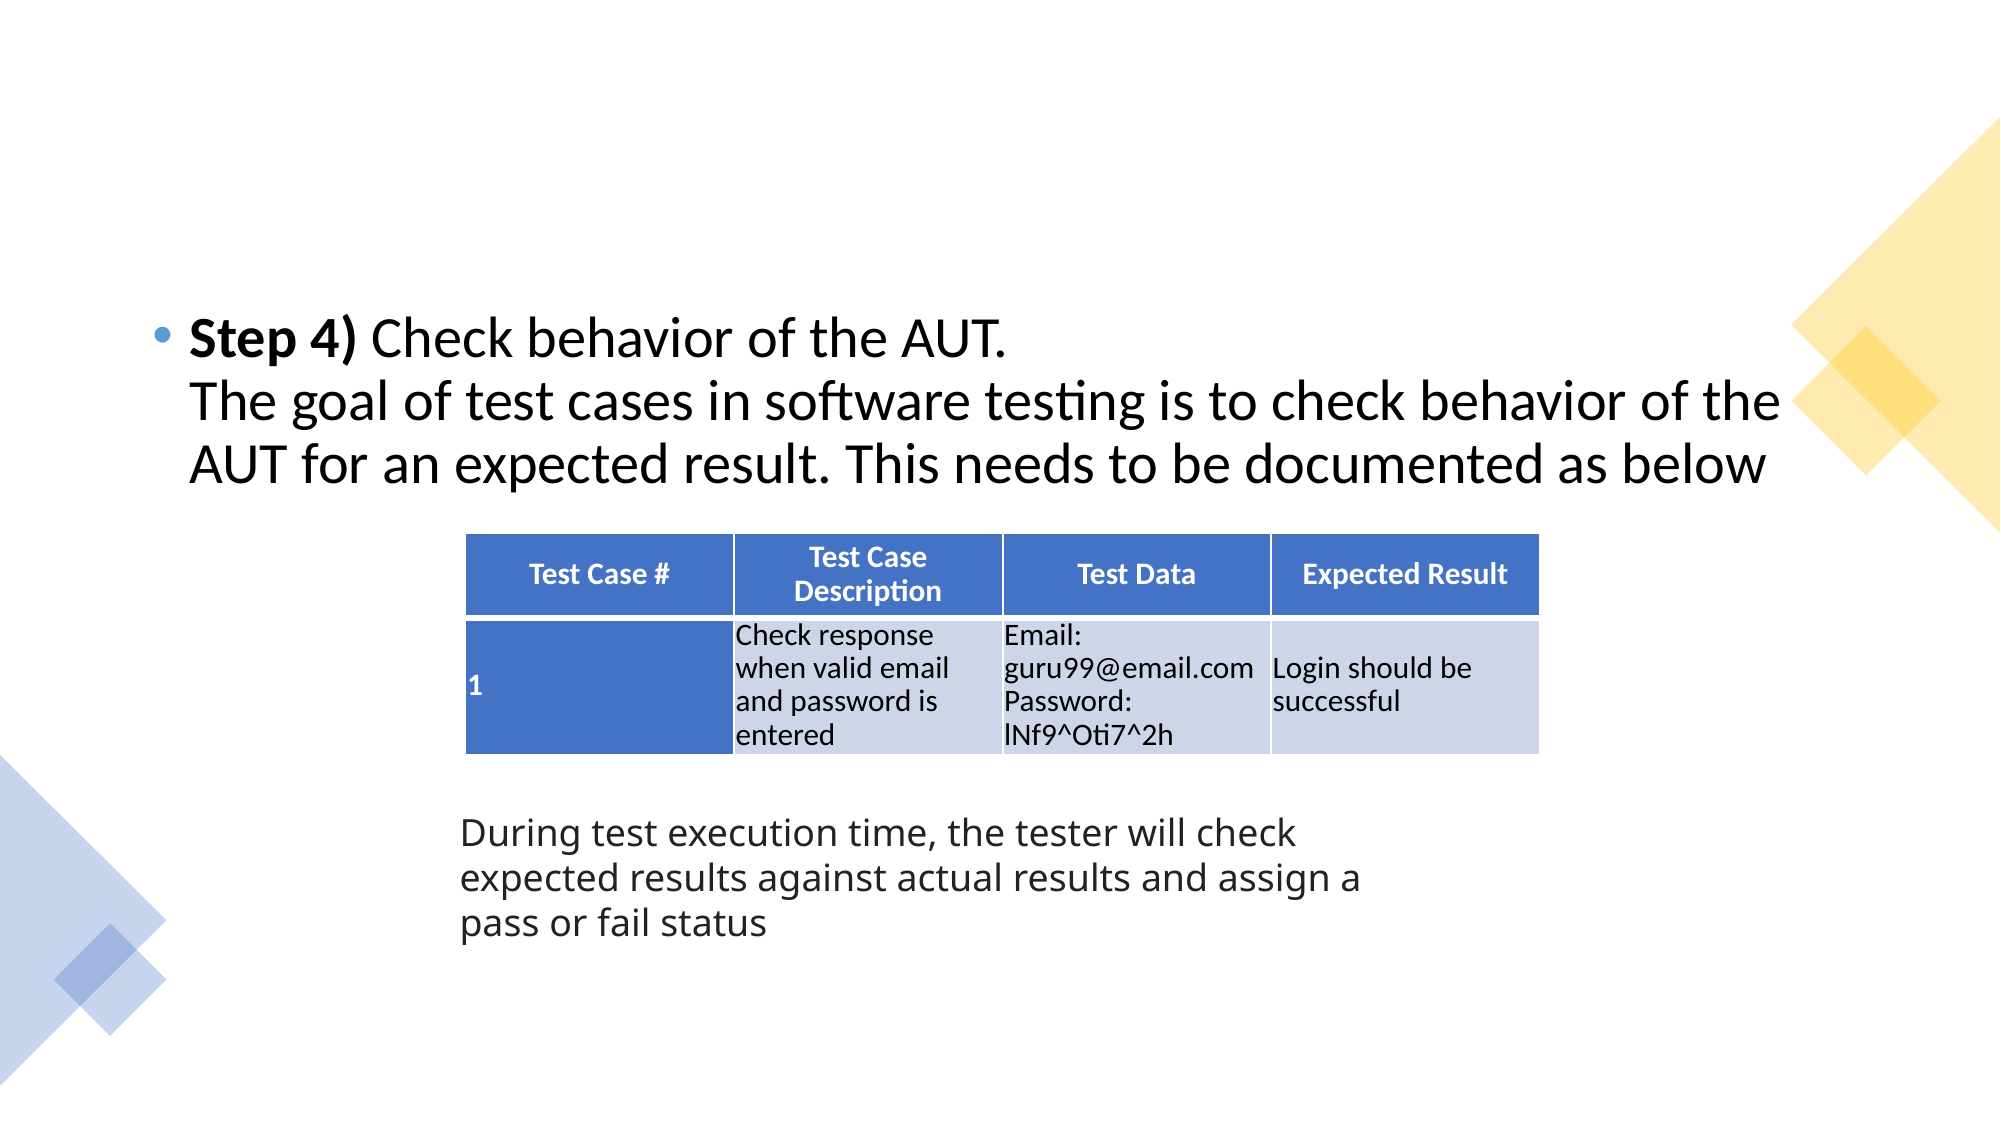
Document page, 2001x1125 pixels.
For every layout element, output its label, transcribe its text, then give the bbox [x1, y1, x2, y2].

list Step 4) Check behavior of the AUT. The goal of test cases in software testing is to check behavior of the AUT for an expected result. This needs to be documented as below [137, 299, 1863, 1014]
table_header Test Data [1004, 534, 1270, 615]
text_box During test execution time, the tester will check expected results against actual results and assign a pass or fail status [444, 801, 1445, 952]
table_header Expected Result [1272, 534, 1539, 615]
table_cell 1 [466, 621, 733, 754]
table_cell Check response when valid email and password is entered [735, 621, 1002, 754]
table_cell Login should be successful [1272, 621, 1539, 754]
table_header Test Case # [466, 534, 733, 615]
table_header Test Case Description [735, 534, 1002, 615]
table_cell Email: guru99@email.com Password: lNf9^Oti7^2h [1004, 621, 1270, 754]
